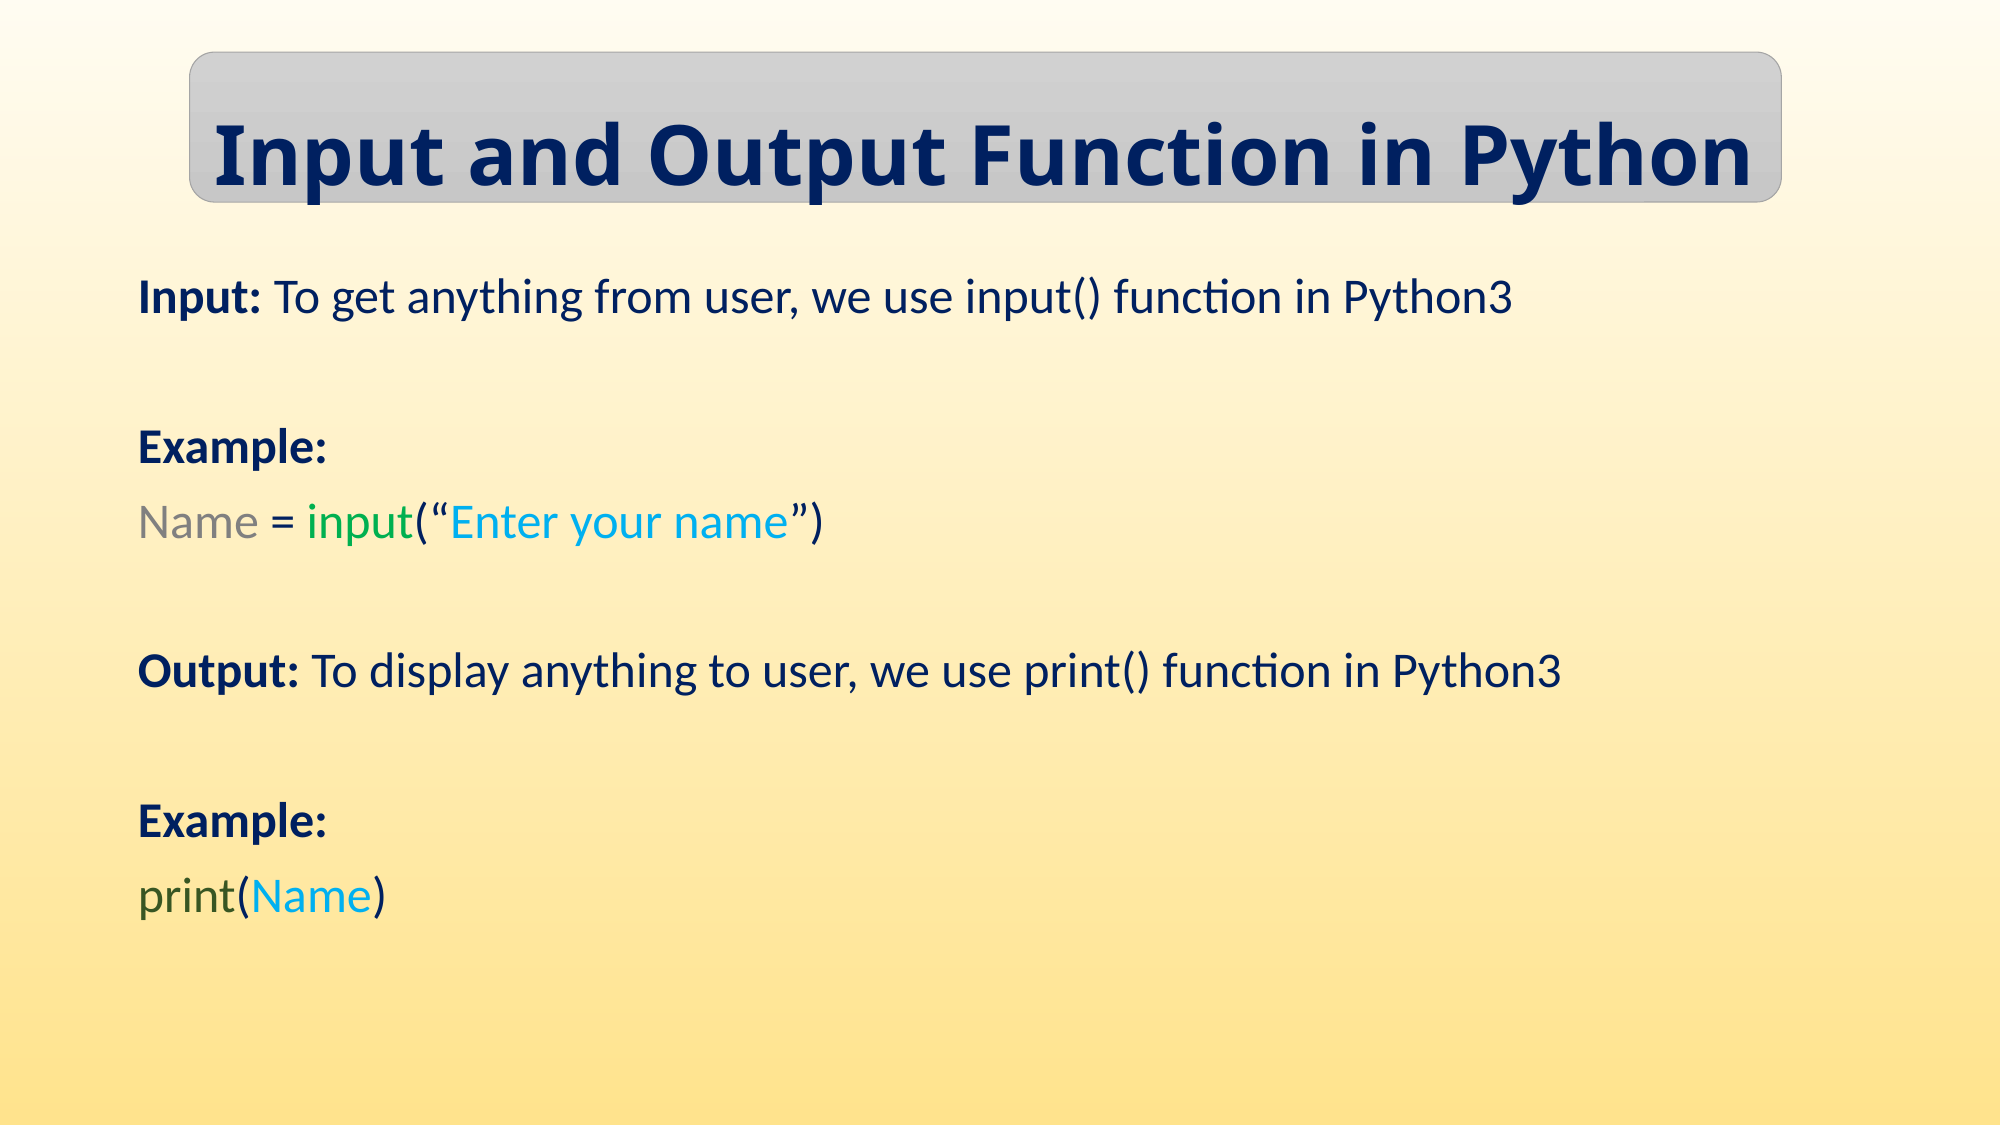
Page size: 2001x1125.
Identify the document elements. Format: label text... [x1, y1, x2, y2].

list Input: To get anything from user, we use input() function in Python3 Example: Name = input(“Enter your name”) Output: To display anything to user, we use print() function in Python3 Example: print(Name) [122, 263, 1848, 1090]
text_box Input and Output Function in Python [189, 51, 1782, 203]
